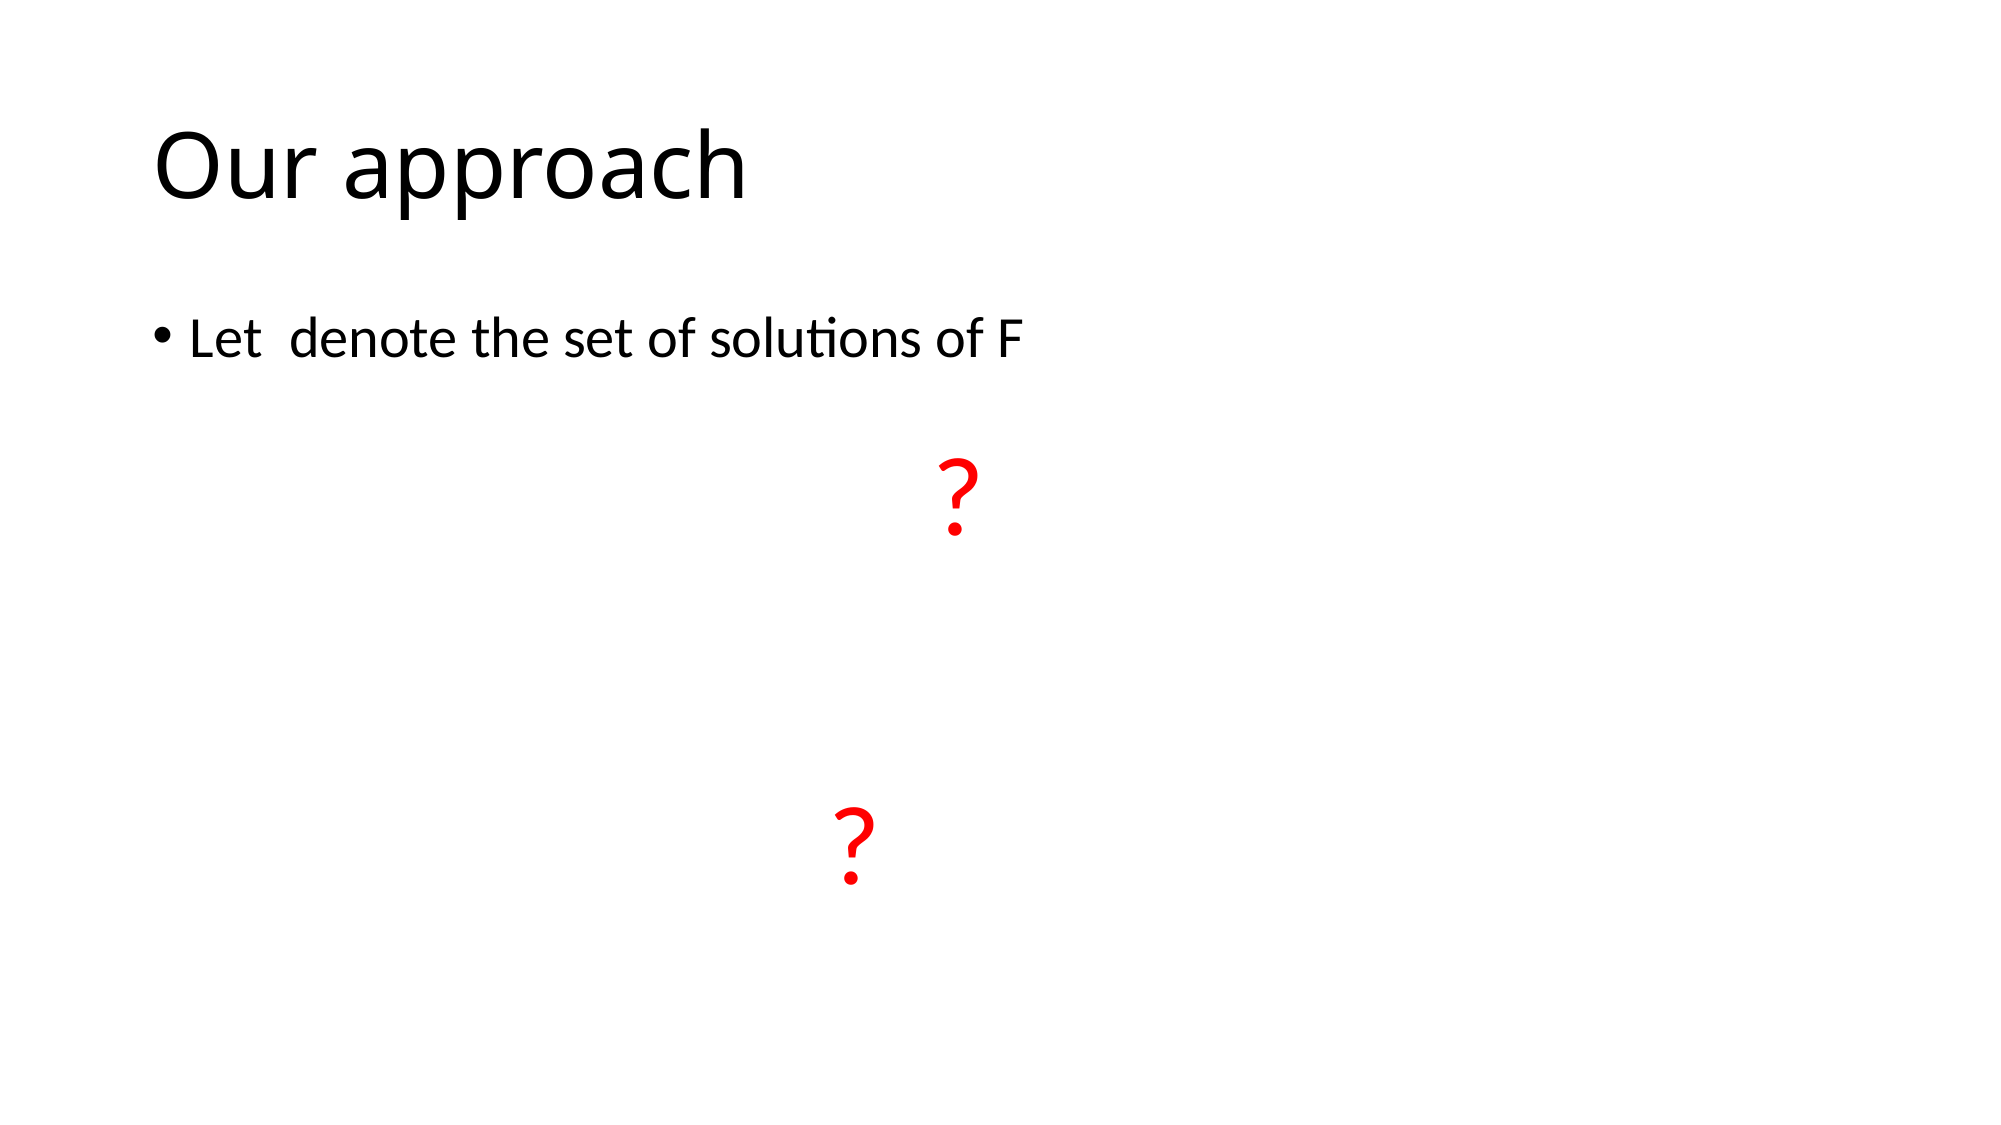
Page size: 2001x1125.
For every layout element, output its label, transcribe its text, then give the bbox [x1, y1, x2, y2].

title Our approach [137, 59, 1863, 278]
text_box ? [813, 764, 896, 915]
text_box ? [917, 415, 1000, 566]
